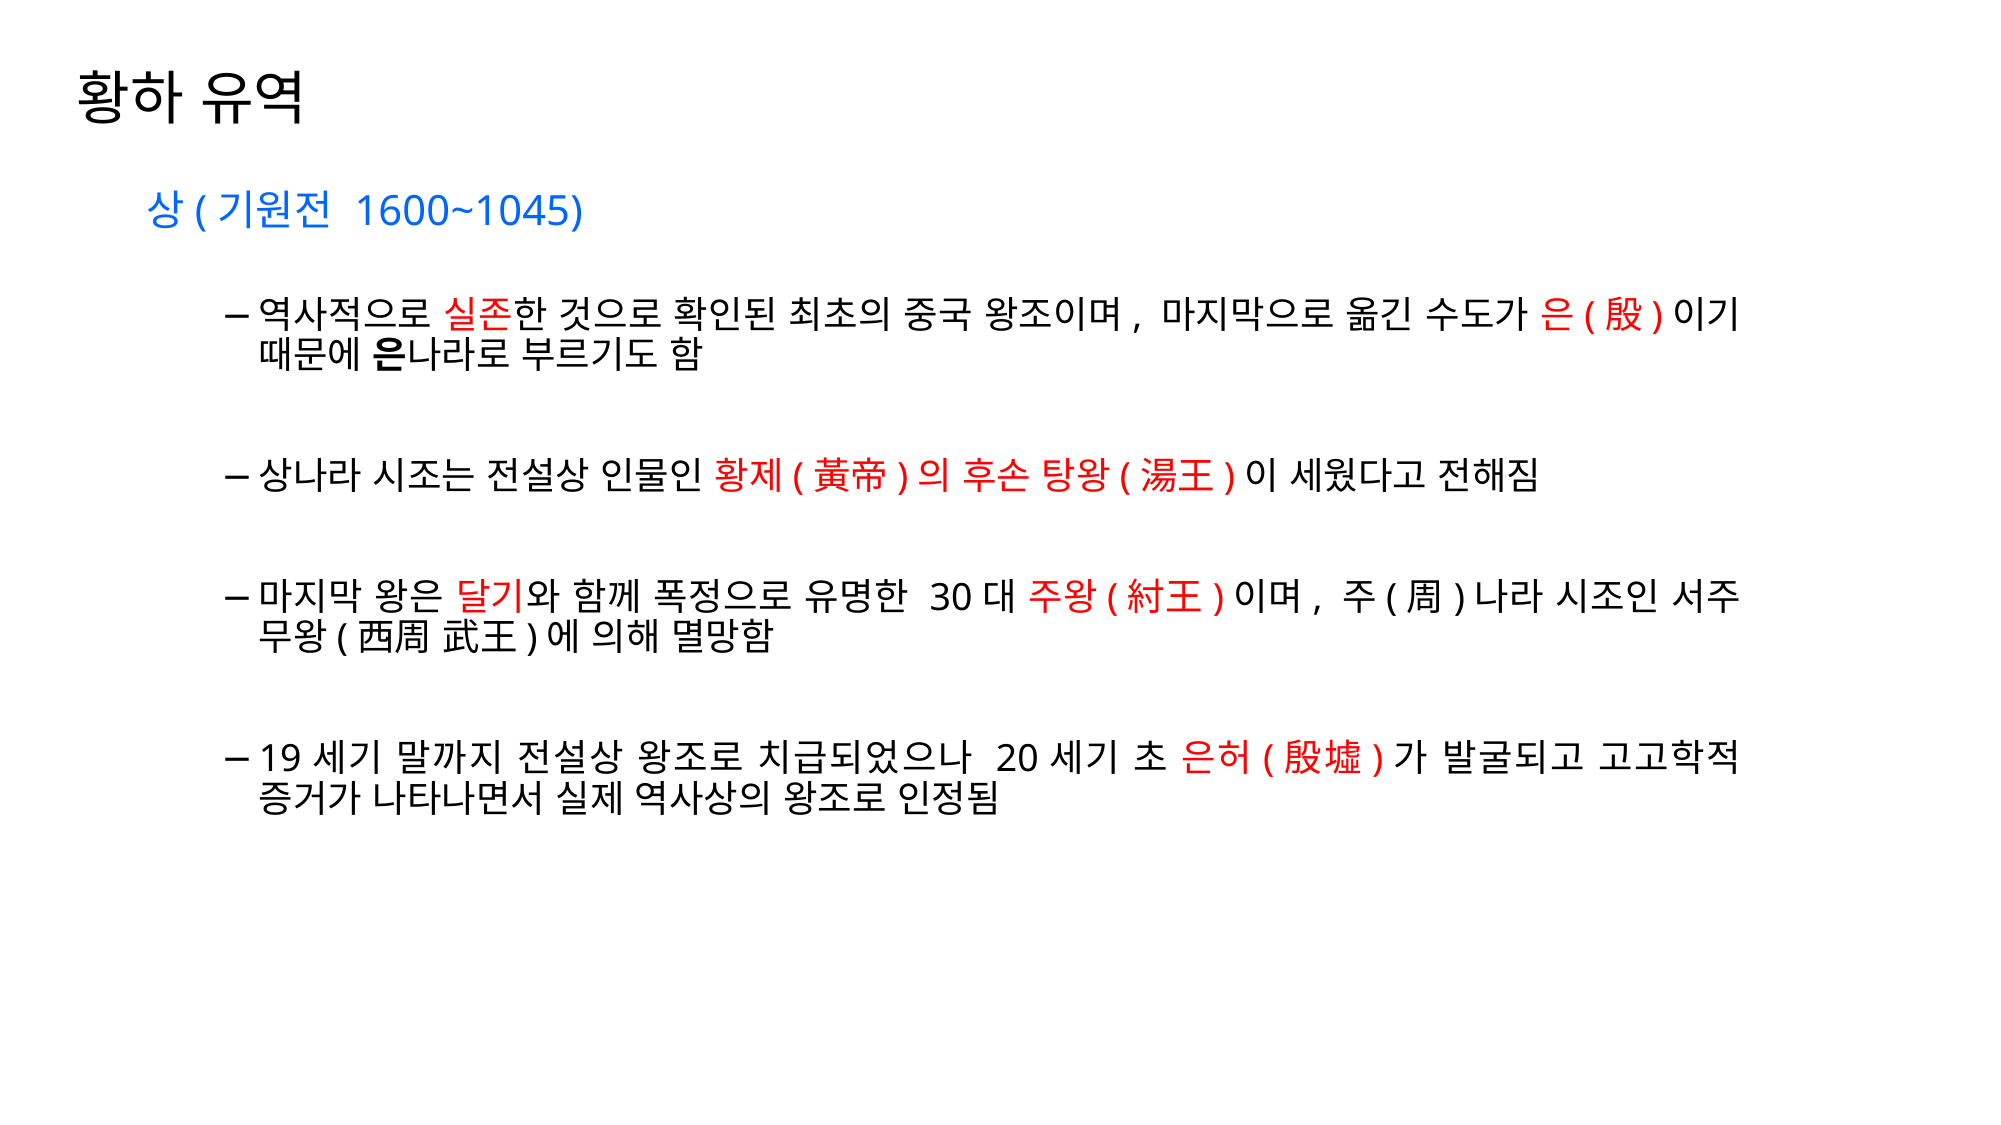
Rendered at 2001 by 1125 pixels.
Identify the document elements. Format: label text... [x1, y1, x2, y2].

list 상(기원전 1600~1045) 역사적으로 실존한 것으로 확인된 최초의 중국 왕조이며, 마지막으로 옮긴 수도가 은(殷)이기 때문에 은나라로 부르기도 함 상나라 시조는 전설상 인물인 황제(黃帝)의 후손 탕왕(湯王)이 세웠다고 전해짐 마지막 왕은 달기와 함께 폭정으로 유명한 30대 주왕(紂王)이며, 주(周)나라 시조인 서주 무왕(西周 武王)에 의해 멸망함 19세기 말까지 전설상 왕조로 치급되었으나 20세기 초 은허(殷墟)가 발굴되고 고고학적 증거가 나타나면서 실제 역사상의 왕조로 인정됨 [131, 182, 1757, 1065]
title 황하 유역 [61, 35, 1412, 166]
